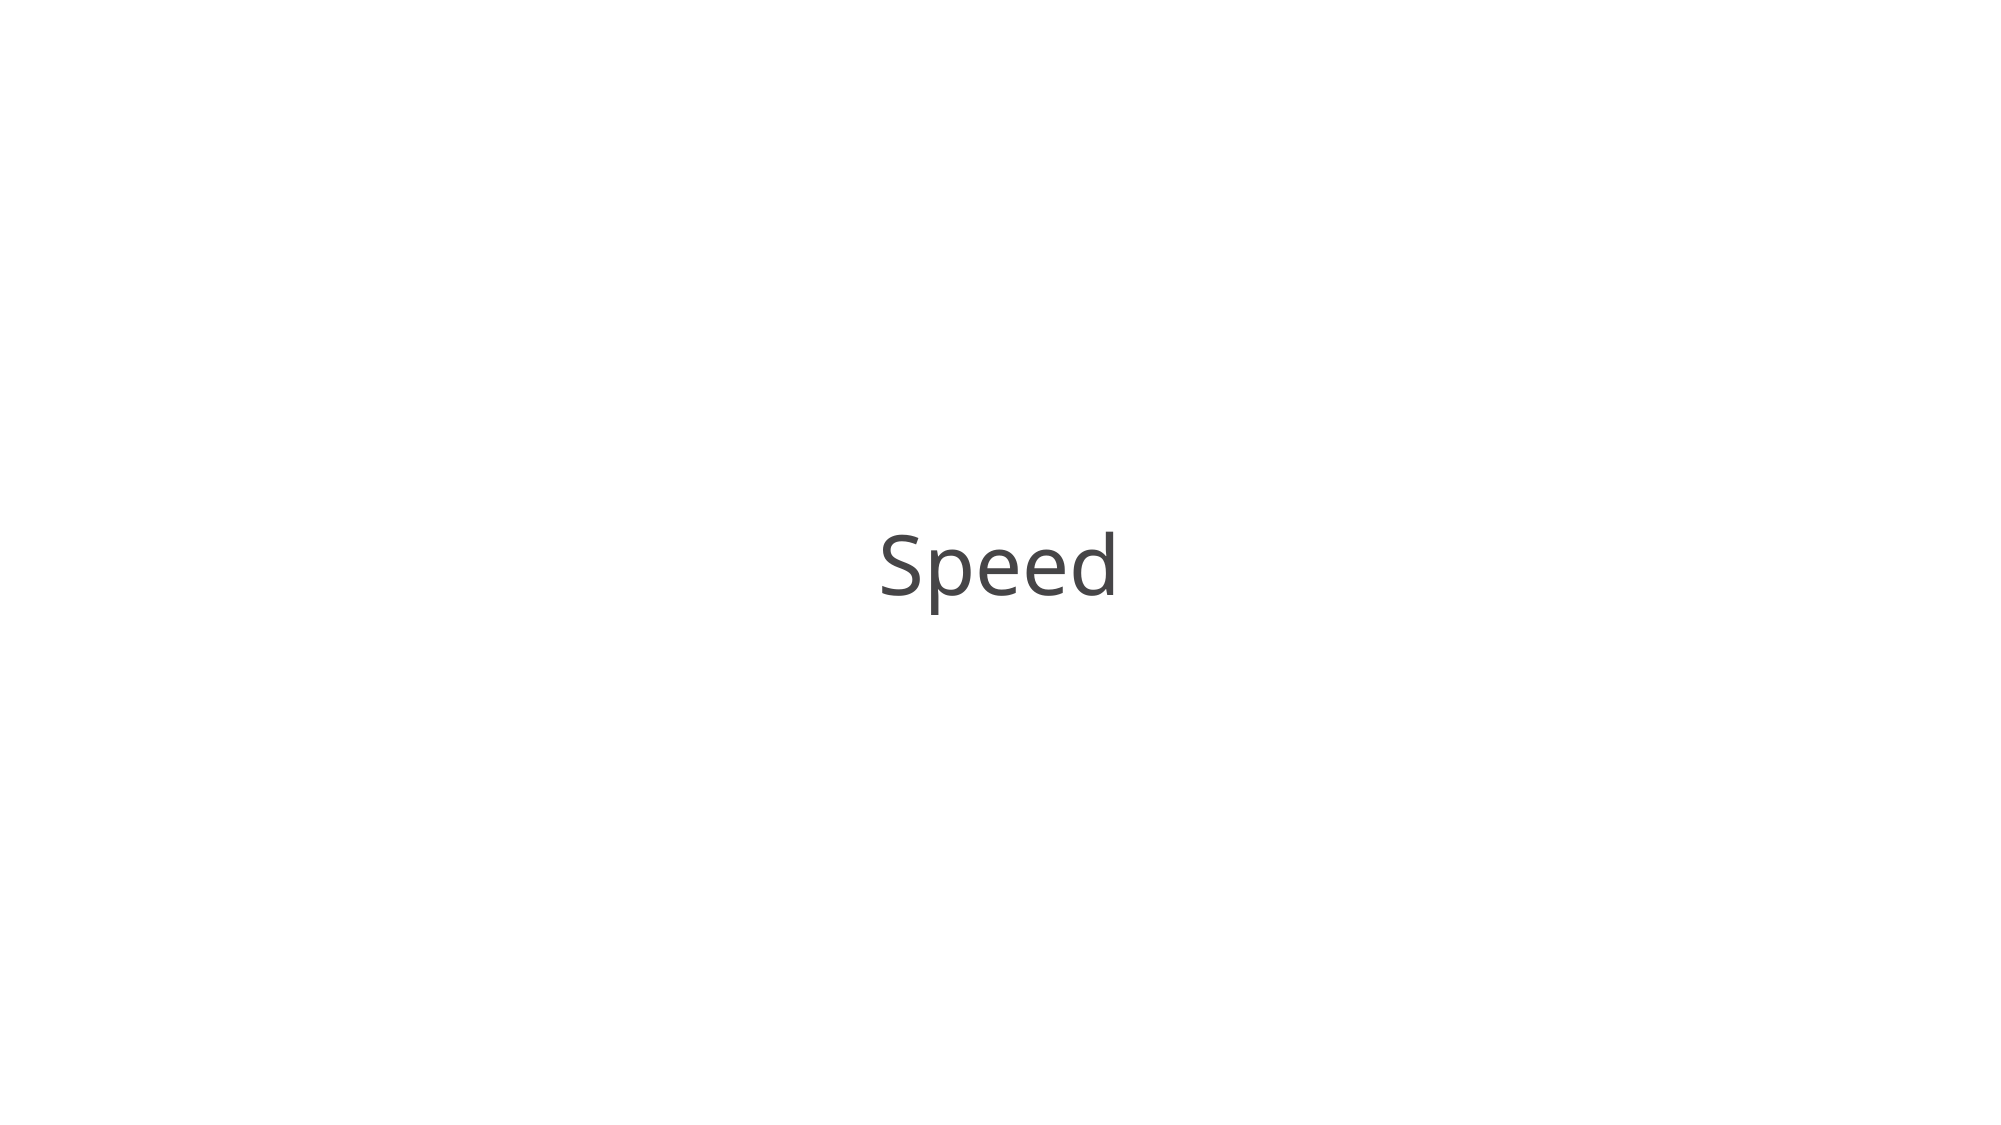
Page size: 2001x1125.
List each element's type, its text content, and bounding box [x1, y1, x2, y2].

text_box Speed [0, 505, 2000, 620]
